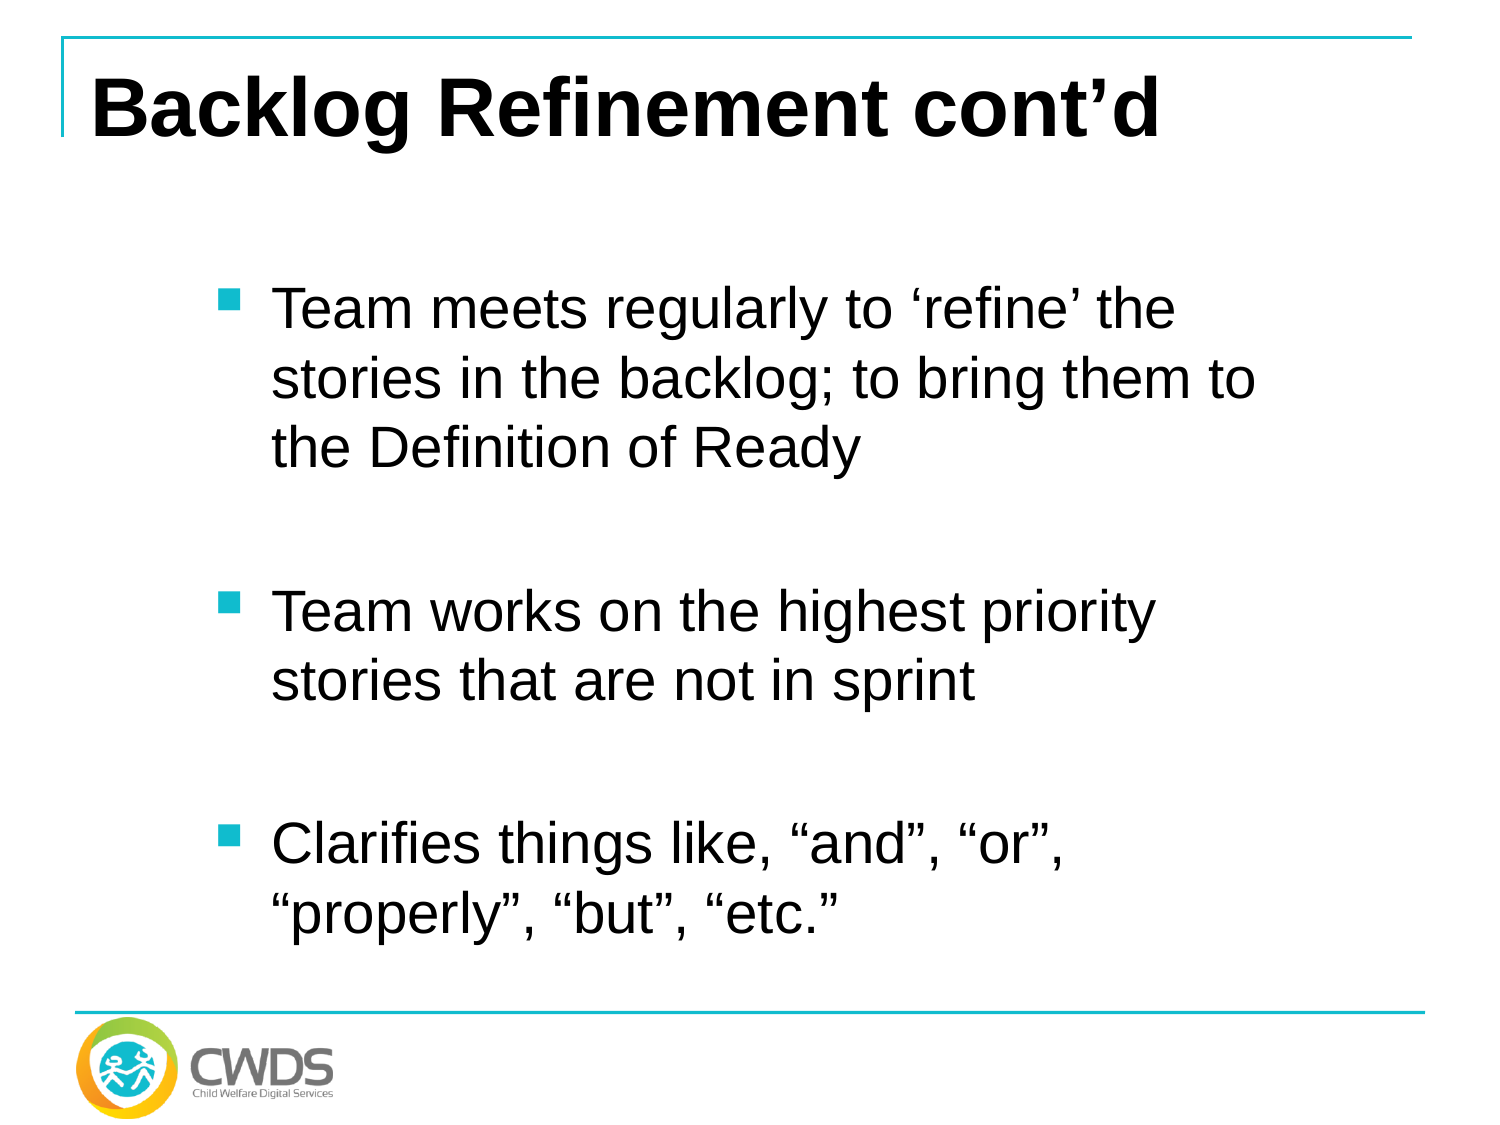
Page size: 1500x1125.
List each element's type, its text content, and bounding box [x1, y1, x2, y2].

list Team meets regularly to ‘refine’ the stories in the backlog; to bring them to the Definition of Ready Team works on the highest priority stories that are not in sprint Clarifies things like, “and”, “or”, “properly”, “but”, “etc.” [199, 262, 1301, 1006]
title Backlog Refinement cont’d [74, 45, 1426, 233]
picture [76, 1017, 333, 1119]
